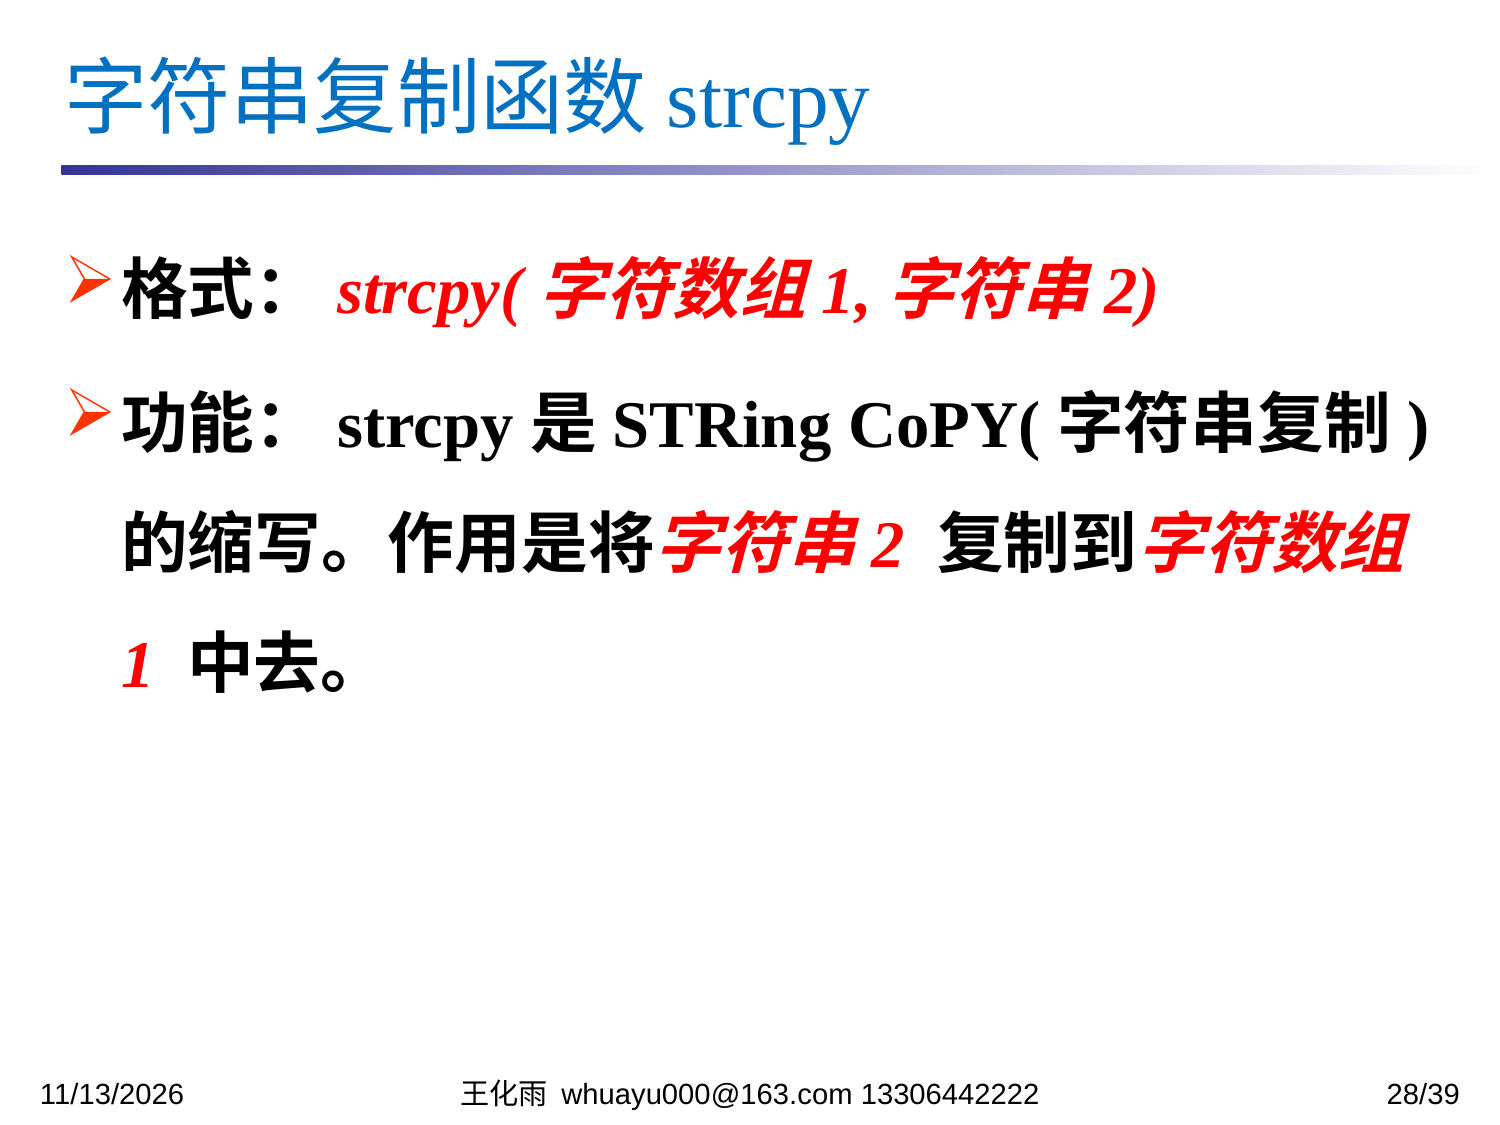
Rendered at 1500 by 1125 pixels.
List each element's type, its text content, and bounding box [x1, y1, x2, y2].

text_box 字符串复制函数strcpy [49, 49, 1451, 138]
slide_number 28/39 [1187, 1074, 1476, 1103]
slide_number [24, 1074, 376, 1103]
footer 王化雨 whuayu000@163.com 13306442222 [387, 1074, 1113, 1103]
text_box 格式：strcpy(字符数组1,字符串2) 功能：strcpy是STRing CoPY(字符串复制)的缩写。作用是将字符串2 复制到字符数组1 中去。 [49, 200, 1451, 1063]
